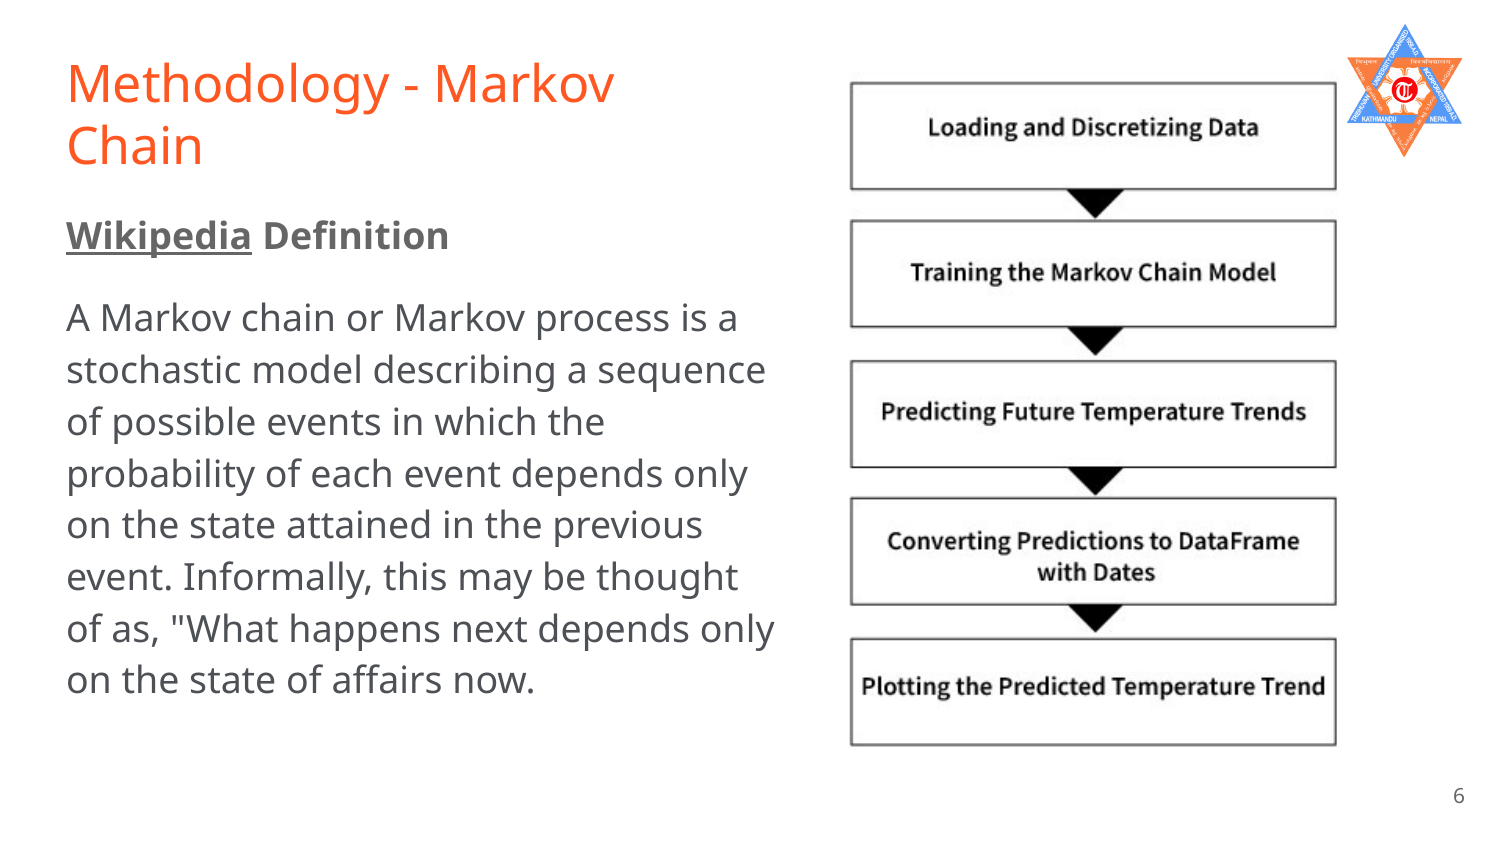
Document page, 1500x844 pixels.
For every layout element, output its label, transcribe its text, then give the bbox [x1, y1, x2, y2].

slide_number 6 [1389, 764, 1480, 830]
picture [750, 20, 1463, 803]
list Wikipedia Definition A Markov chain or Markov process is a stochastic model describing a sequence of possible events in which the probability of each event depends only on the state attained in the previous event. Informally, this may be thought of as, "What happens next depends only on the state of affairs now. [51, 189, 745, 750]
title Methodology - Markov Chain [51, 35, 745, 189]
